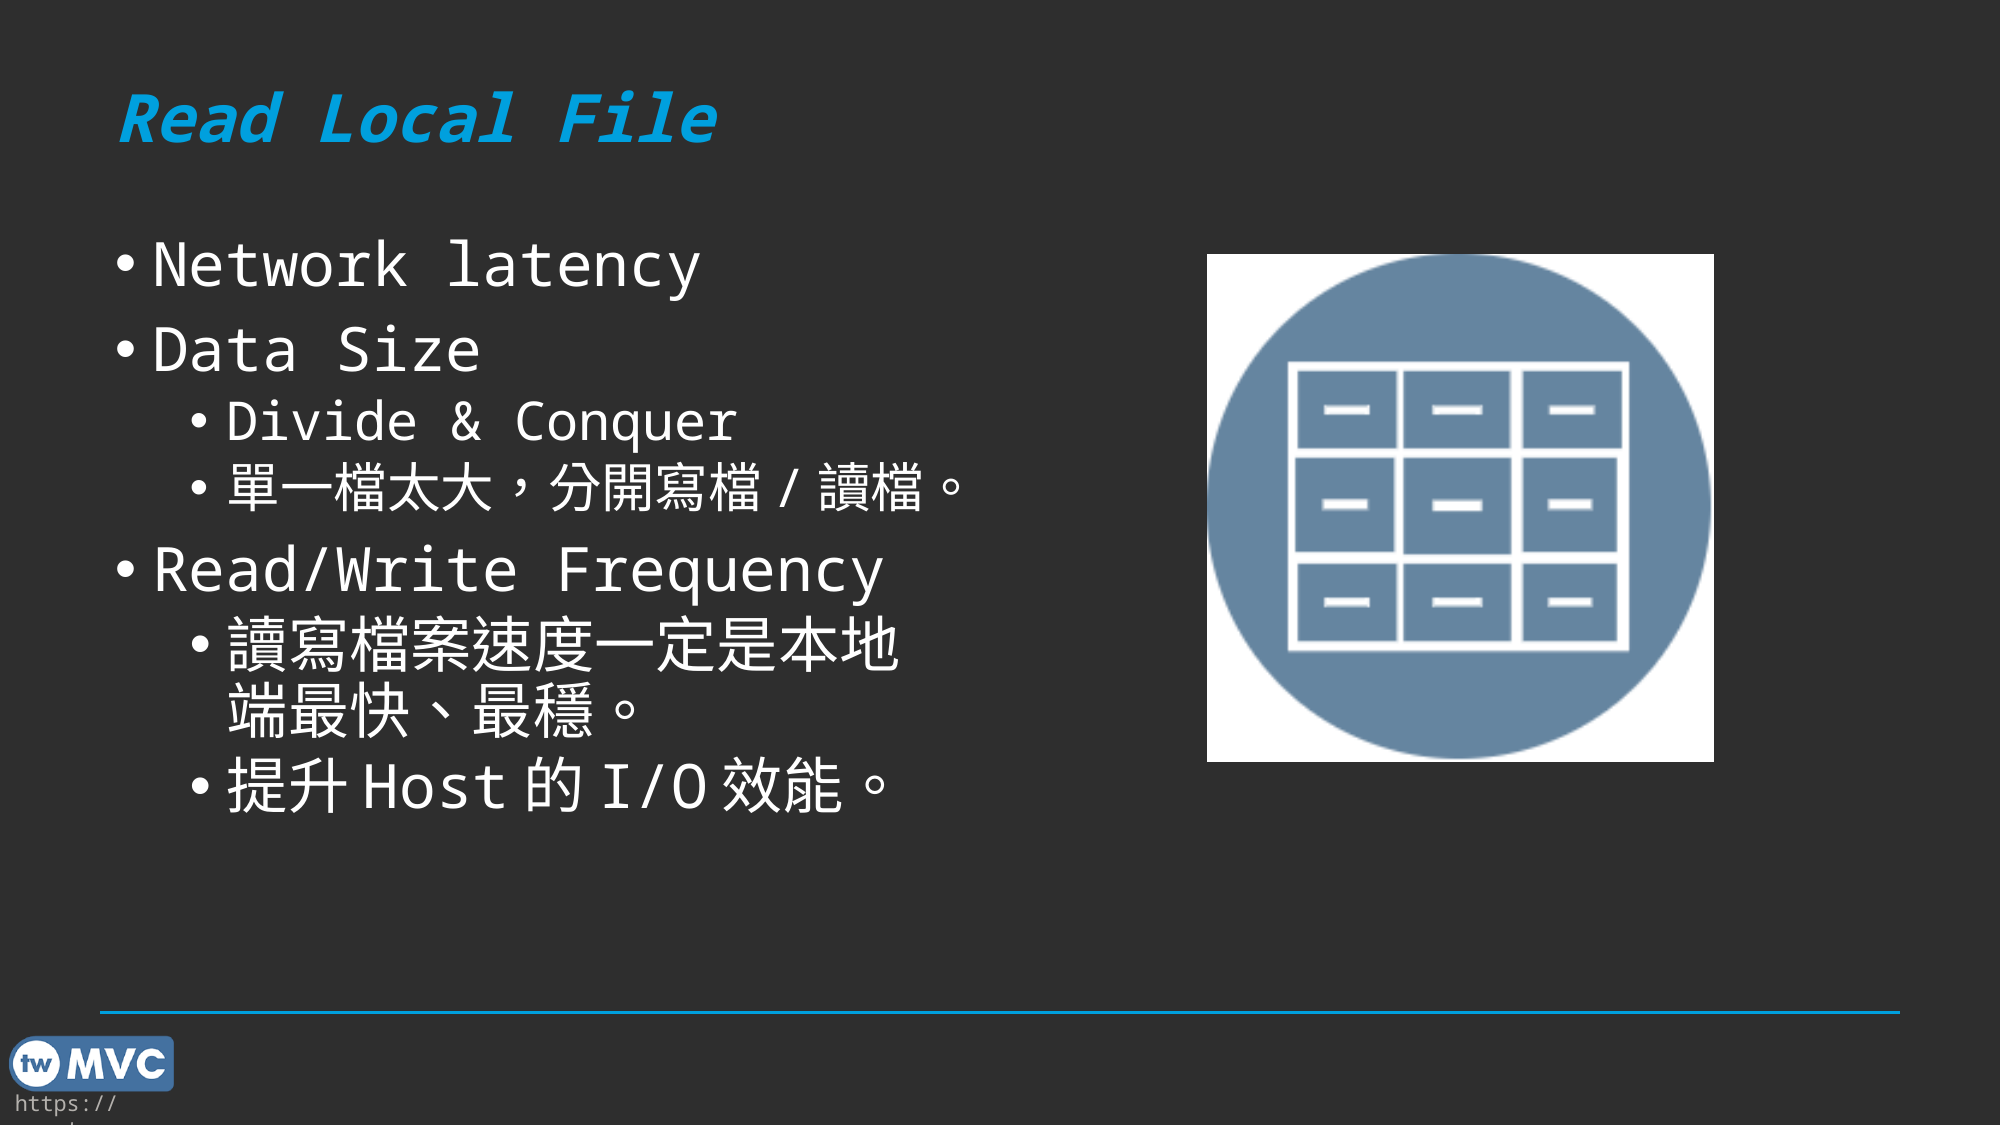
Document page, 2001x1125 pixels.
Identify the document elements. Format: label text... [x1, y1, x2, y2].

title Read Local File [99, 69, 1904, 172]
picture [1206, 254, 1714, 762]
text_box Network latency Data Size Divide & Conquer 單一檔太大，分開寫檔/讀檔。 Read/Write Frequency 讀寫檔案速度一定是本地端最快、最穩。 提升Host的I/O效能。 [99, 225, 950, 838]
picture [0, 972, 182, 1125]
